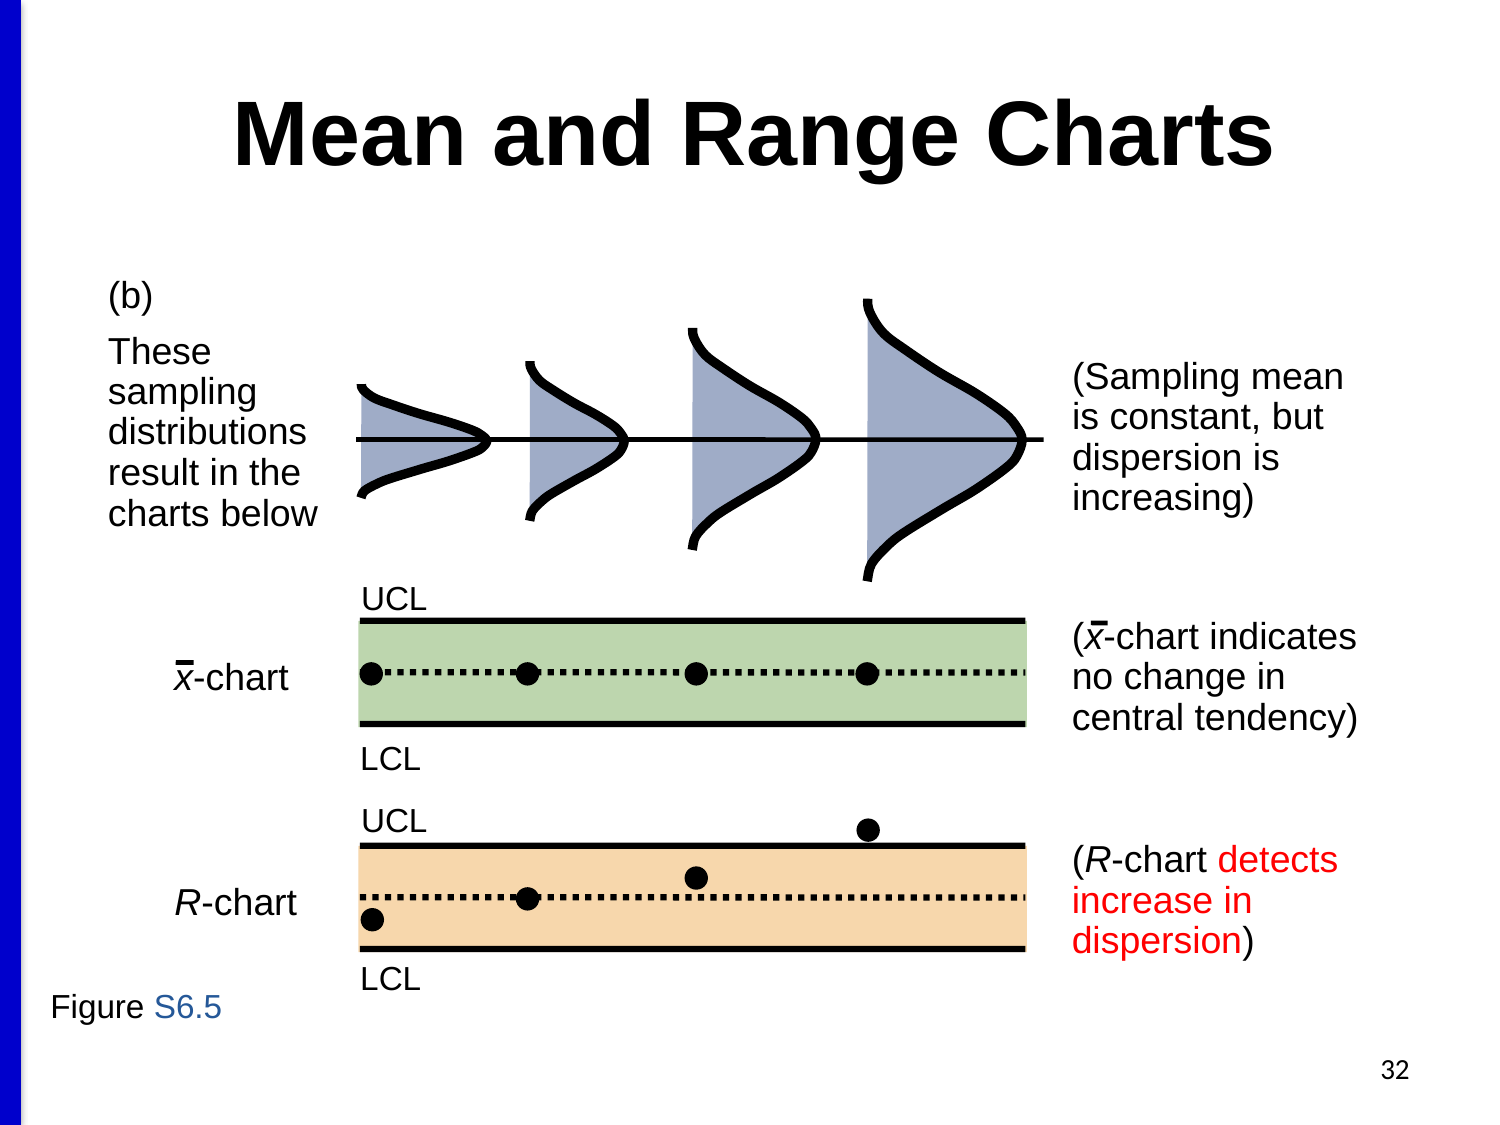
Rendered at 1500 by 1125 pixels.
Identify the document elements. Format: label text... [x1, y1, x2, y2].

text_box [157, 792, 1414, 1006]
text_box Figure S6.5 [35, 978, 238, 1033]
slide_number 32 [1074, 1042, 1425, 1103]
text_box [92, 268, 1388, 582]
title Mean and Range Charts [10, 45, 1500, 233]
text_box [157, 569, 1414, 786]
